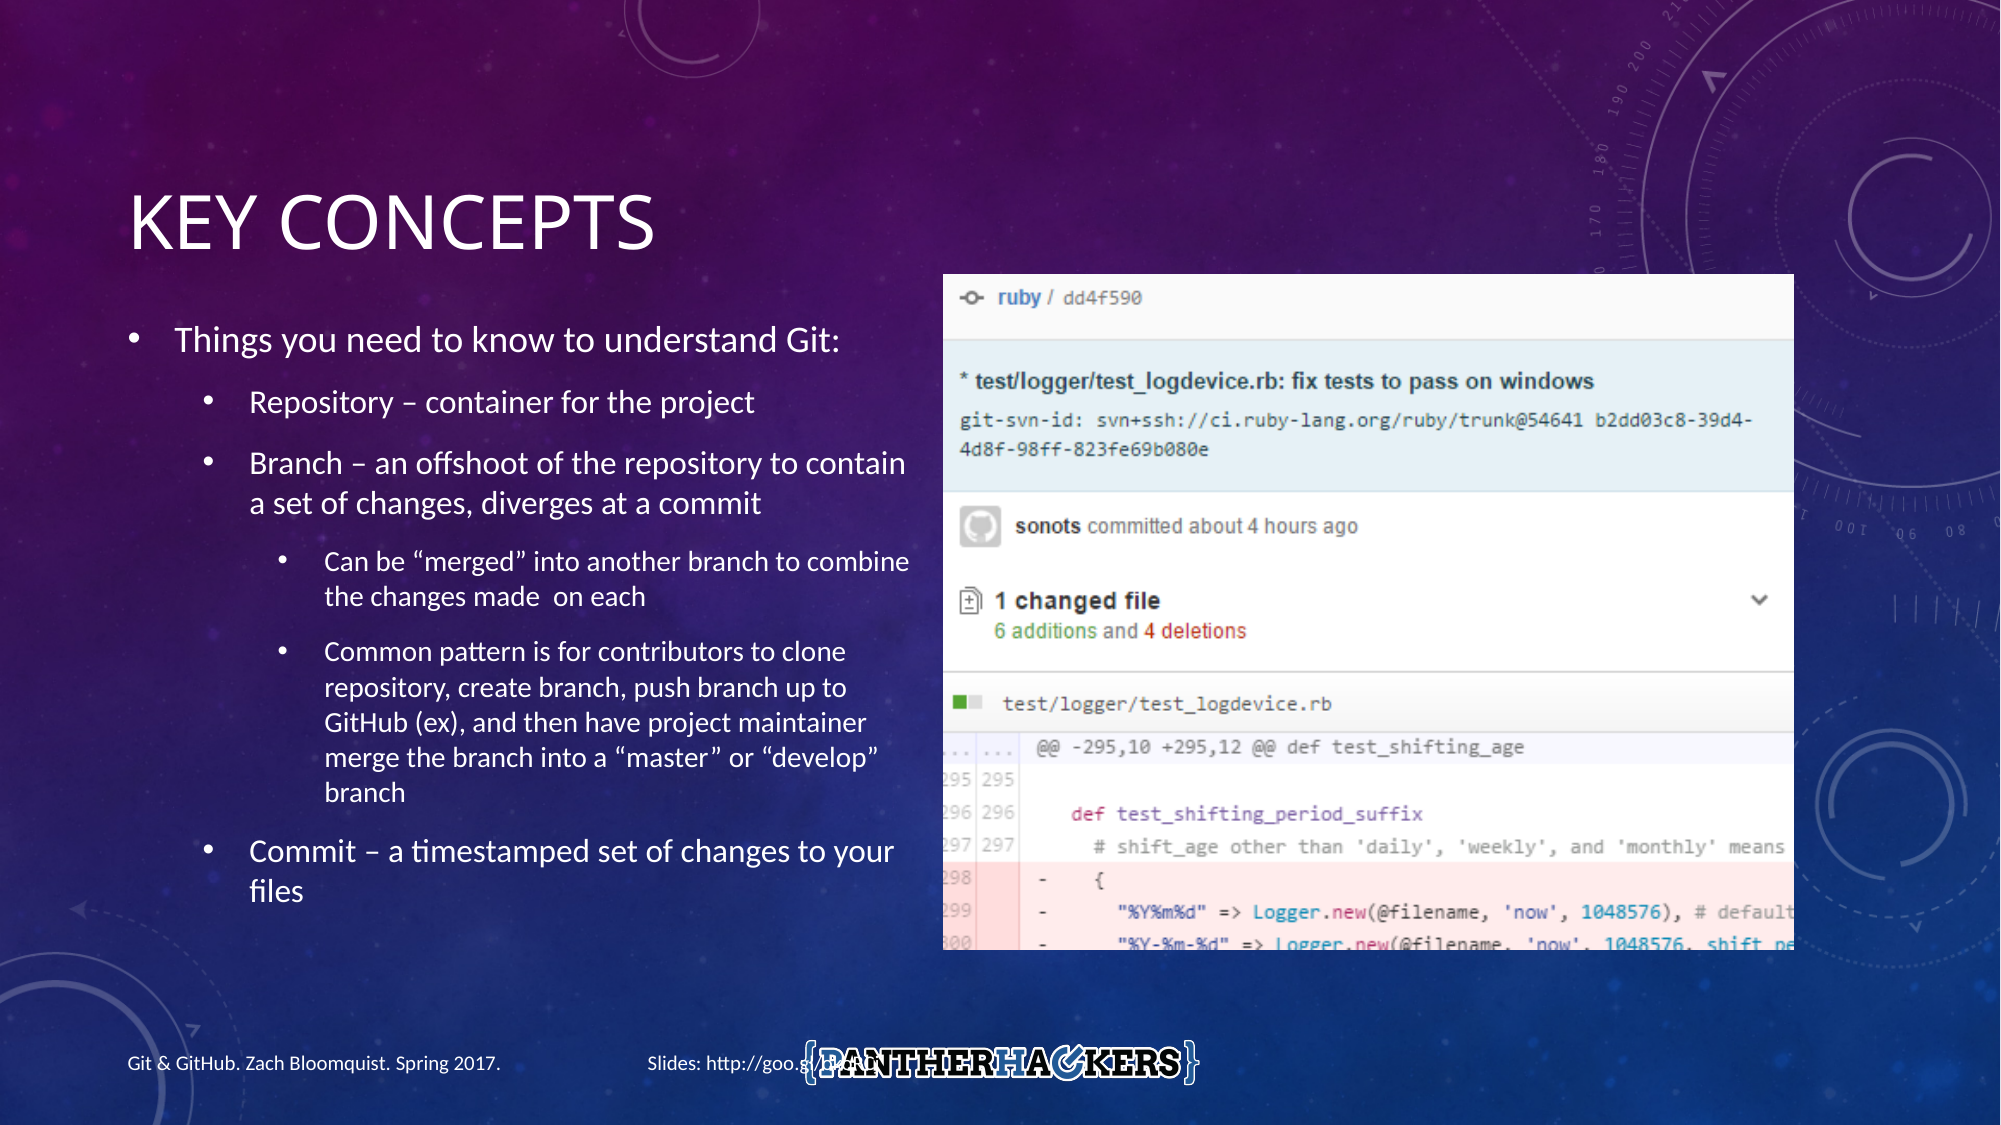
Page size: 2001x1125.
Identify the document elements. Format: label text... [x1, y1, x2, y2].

list Things you need to know to understand Git: Repository – container for the project Branch – an offshoot of the repository to contain a set of changes, diverges at a commit Can be “merged” into another branch to combine the changes made on each Common pattern is for contributors to clone repository, create branch, push branch up to GitHub (ex), and then have project maintainer merge the branch into a “master” or “develop” branch Commit – a timestamped set of changes to your files [112, 273, 932, 950]
footer Git & GitHub. Zach Bloomquist. Spring 2017. Slides: http://goo.gl/okoRCj [112, 1031, 1775, 1094]
picture [0, 0, 2001, 1125]
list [943, 274, 1794, 951]
title Key Concepts [112, 99, 1775, 339]
